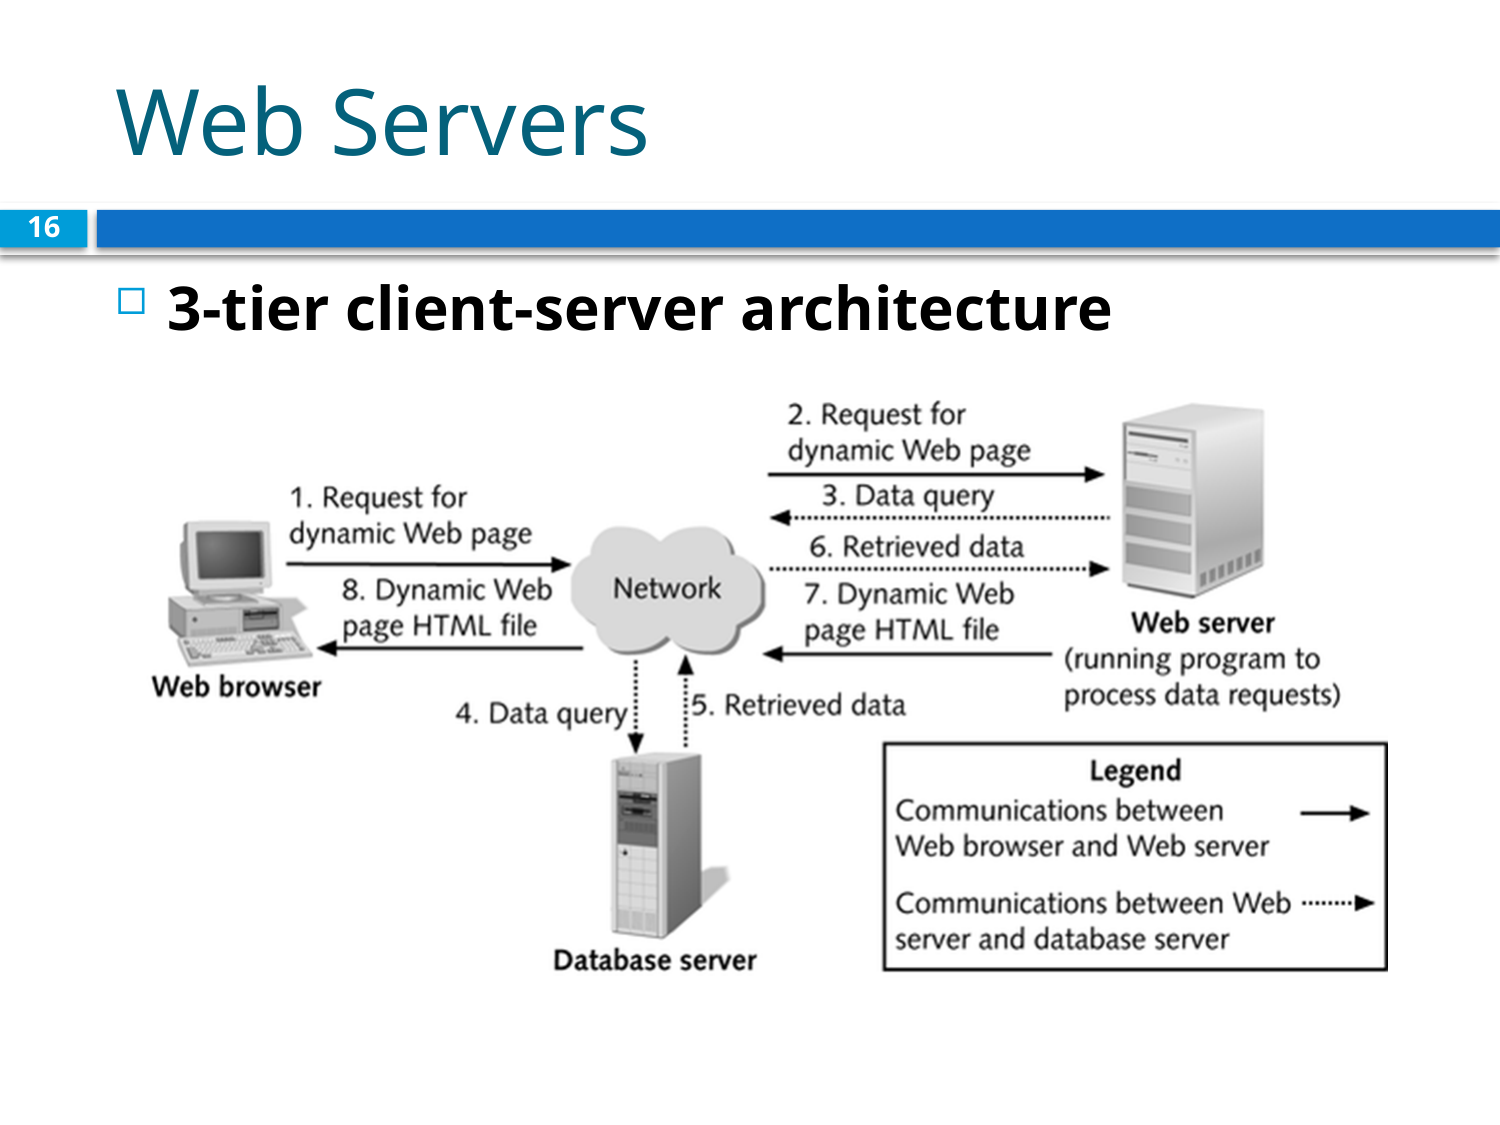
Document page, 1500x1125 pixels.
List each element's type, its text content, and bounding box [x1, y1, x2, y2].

title Web Servers [100, 37, 1439, 201]
list 3-tier client-server architecture [100, 262, 1439, 1001]
slide_number 16 [0, 208, 88, 249]
picture [137, 387, 1389, 993]
